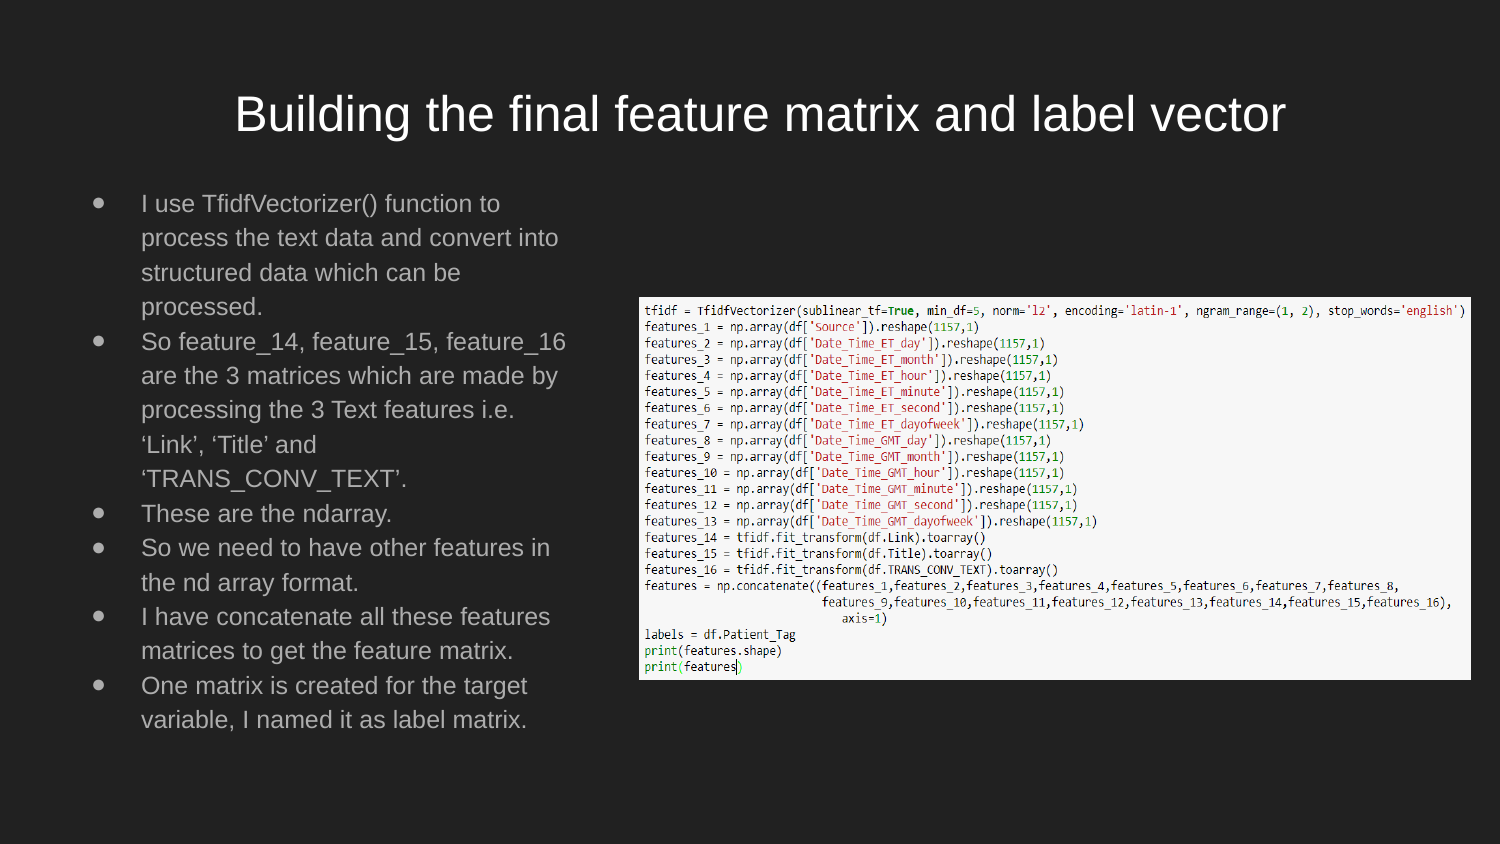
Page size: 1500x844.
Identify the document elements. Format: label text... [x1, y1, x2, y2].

picture [639, 297, 1471, 681]
list I use TfidfVectorizer() function to process the text data and convert into structured data which can be processed. So feature_14, feature_15, feature_16 are the 3 matrices which are made by processing the 3 Text features i.e. ‘Link’, ‘Title’ and ‘TRANS_CONV_TEXT’. These are the ndarray. So we need to have other features in the nd array format. I have concatenate all these features matrices to get the feature matrix. One matrix is created for the target variable, I named it as label matrix. [51, 167, 594, 800]
title Building the final feature matrix and label vector [51, 50, 1471, 157]
